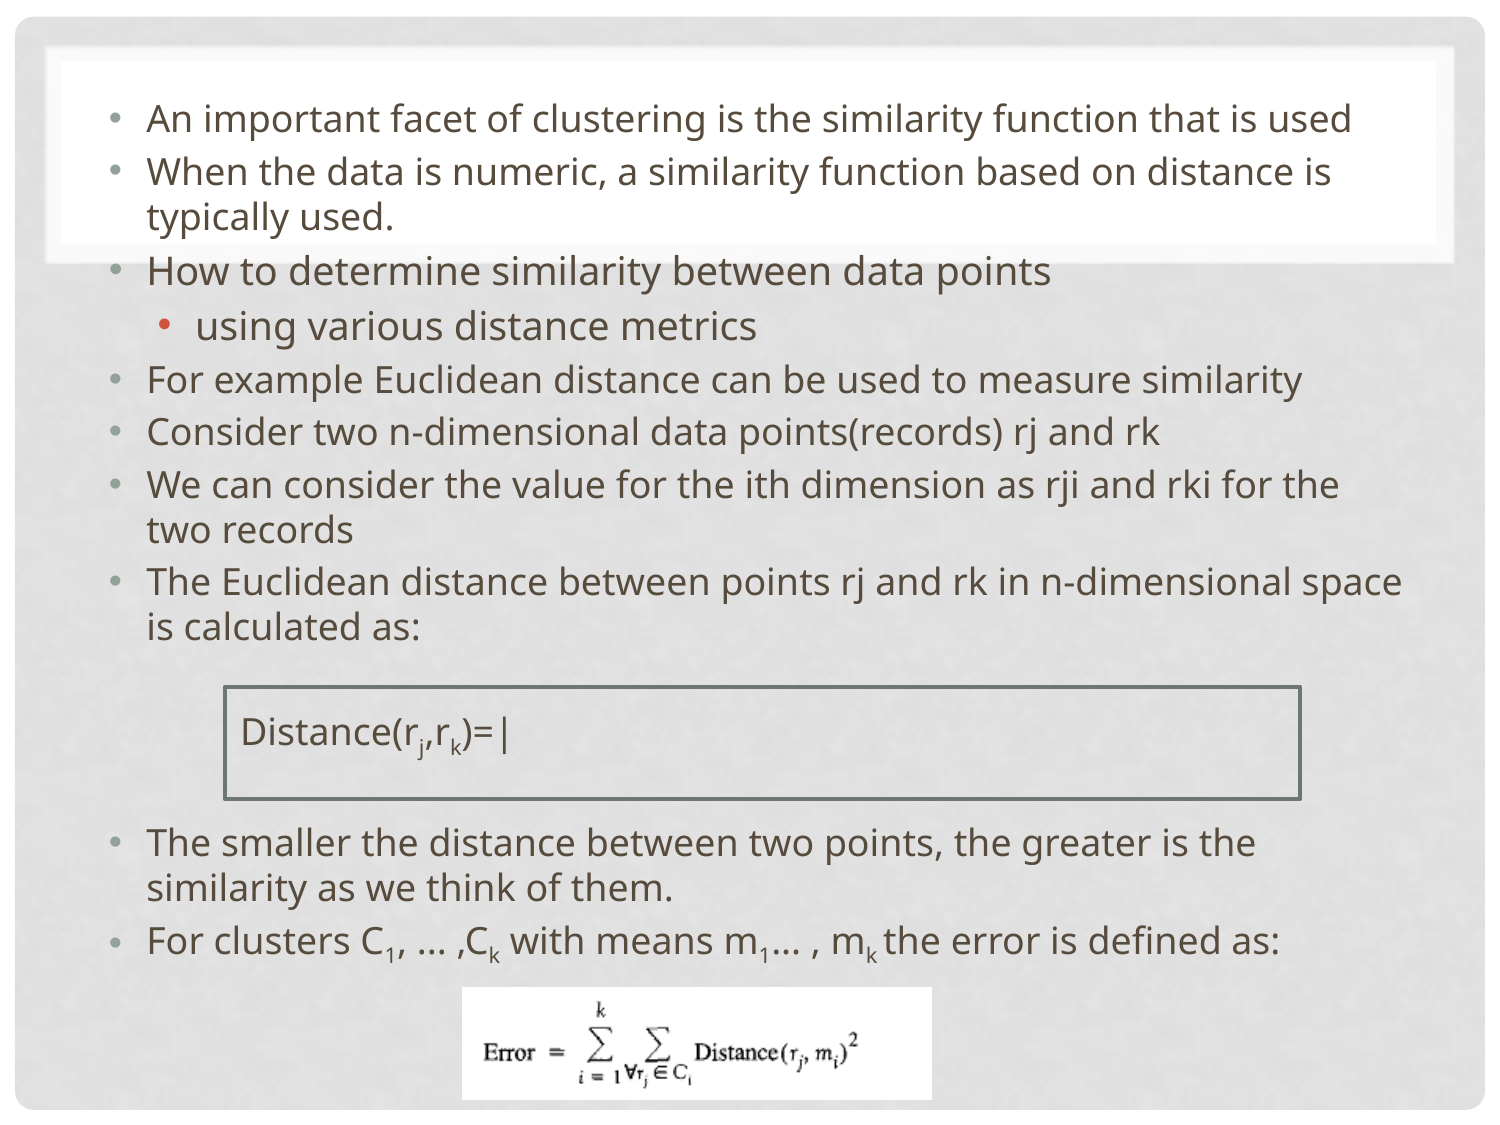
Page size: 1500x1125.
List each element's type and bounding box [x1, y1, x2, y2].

text_box [223, 685, 1302, 801]
picture [462, 987, 932, 1101]
